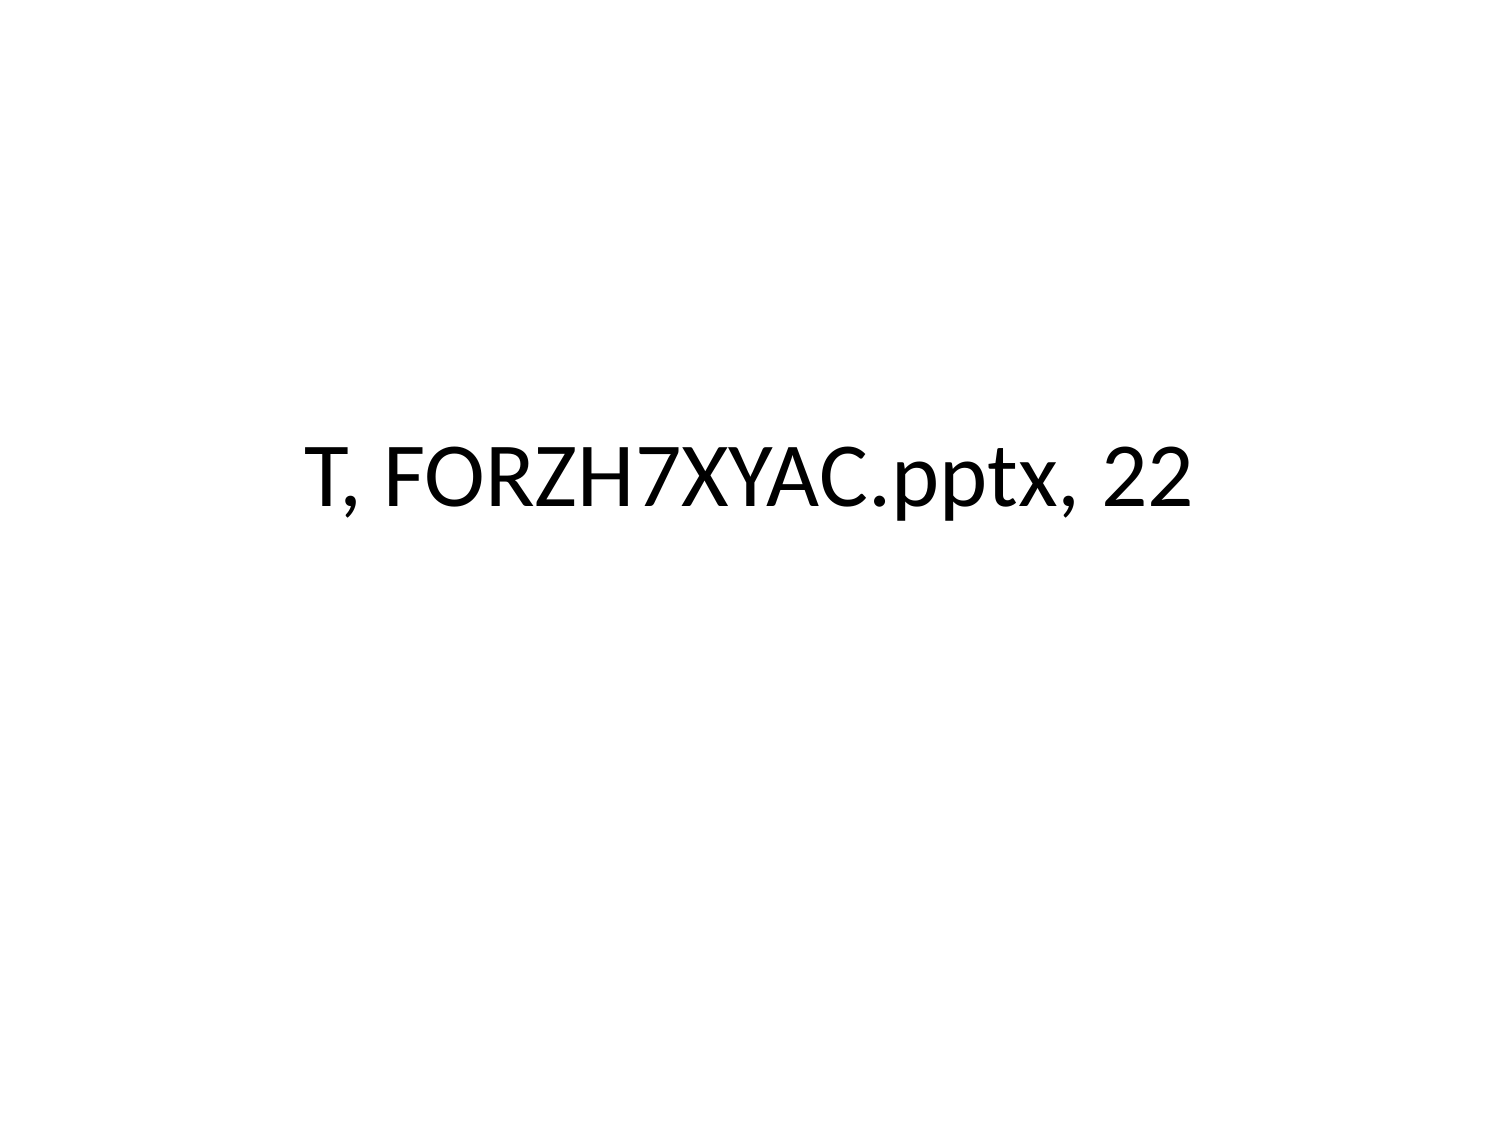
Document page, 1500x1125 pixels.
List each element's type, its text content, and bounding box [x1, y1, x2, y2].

title T, FORZH7XYAC.pptx, 22 [112, 349, 1388, 591]
